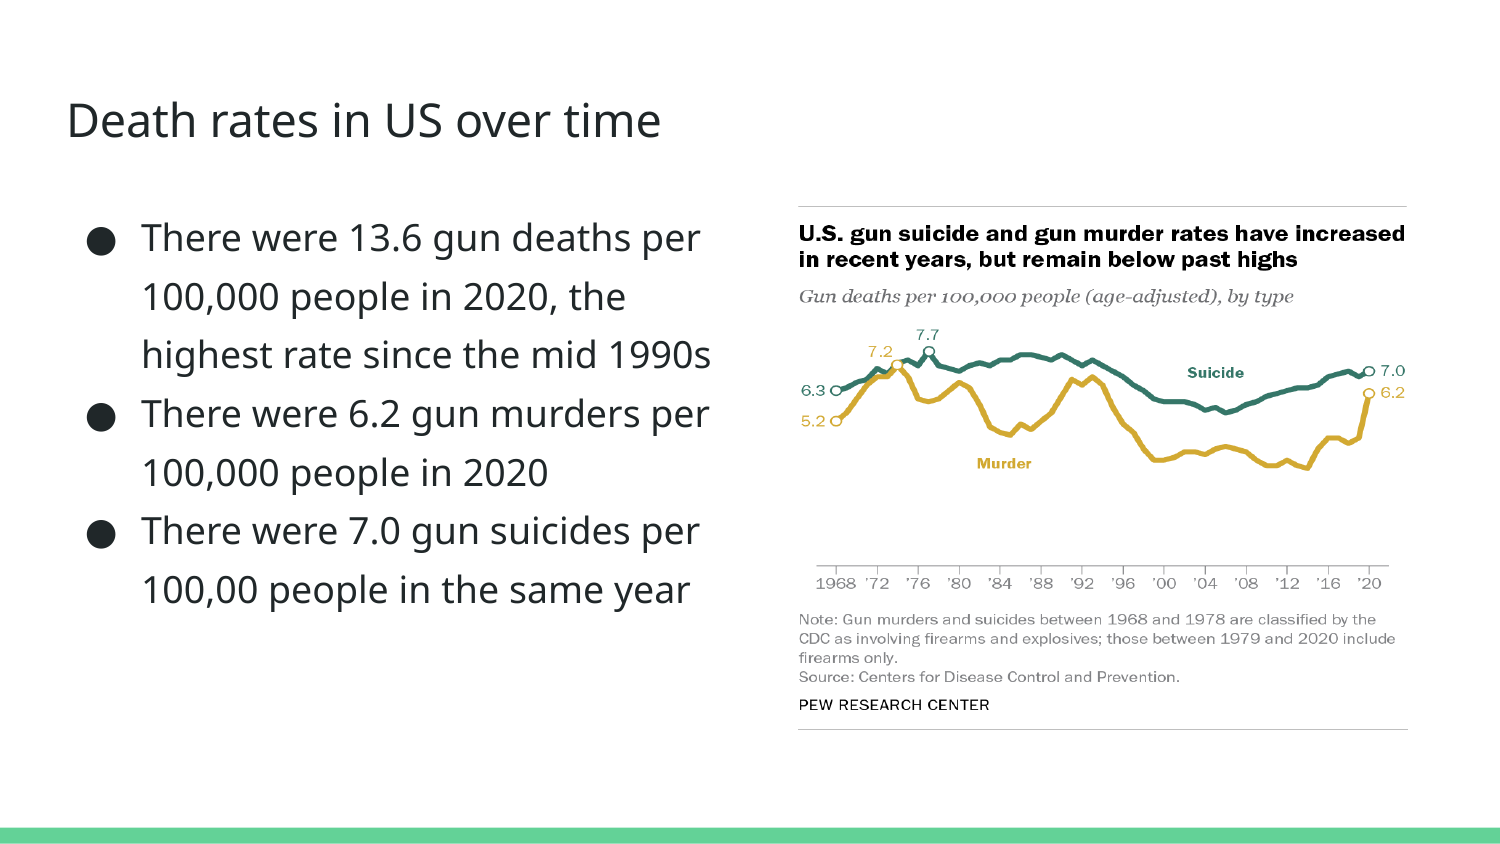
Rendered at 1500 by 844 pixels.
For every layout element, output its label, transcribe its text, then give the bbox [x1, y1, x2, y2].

picture [798, 198, 1408, 740]
list There were 13.6 gun deaths per 100,000 people in 2020, the highest rate since the mid 1990s There were 6.2 gun murders per 100,000 people in 2020 There were 7.0 gun suicides per 100,00 people in the same year [51, 189, 750, 750]
title Death rates in US over time [51, 72, 1449, 167]
